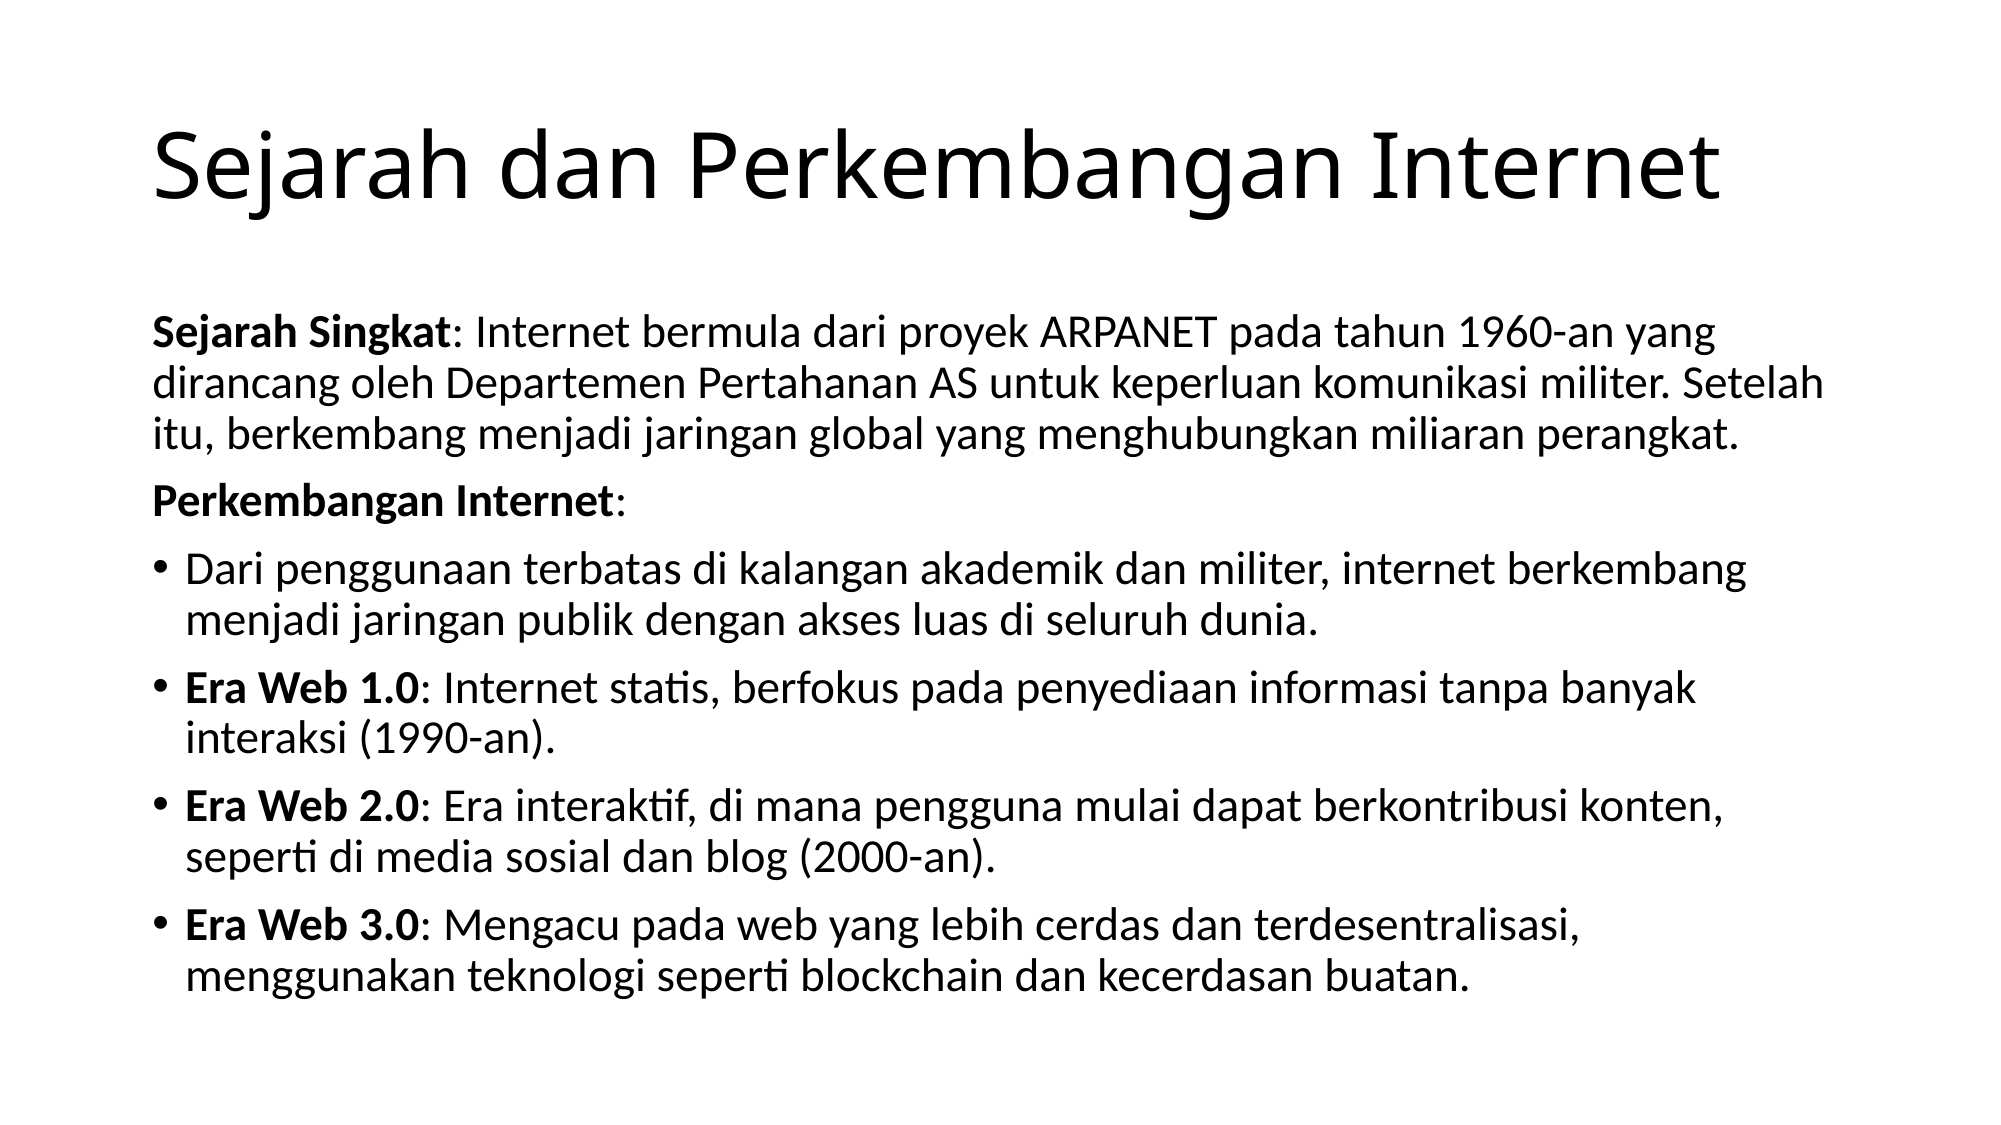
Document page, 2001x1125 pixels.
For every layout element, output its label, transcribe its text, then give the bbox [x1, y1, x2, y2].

list Sejarah Singkat: Internet bermula dari proyek ARPANET pada tahun 1960-an yang dirancang oleh Departemen Pertahanan AS untuk keperluan komunikasi militer. Setelah itu, berkembang menjadi jaringan global yang menghubungkan miliaran perangkat. Perkembangan Internet: Dari penggunaan terbatas di kalangan akademik dan militer, internet berkembang menjadi jaringan publik dengan akses luas di seluruh dunia. Era Web 1.0: Internet statis, berfokus pada penyediaan informasi tanpa banyak interaksi (1990-an). Era Web 2.0: Era interaktif, di mana pengguna mulai dapat berkontribusi konten, seperti di media sosial dan blog (2000-an). Era Web 3.0: Mengacu pada web yang lebih cerdas dan terdesentralisasi, menggunakan teknologi seperti blockchain dan kecerdasan buatan. [137, 299, 1863, 1014]
title Sejarah dan Perkembangan Internet [137, 59, 1863, 278]
